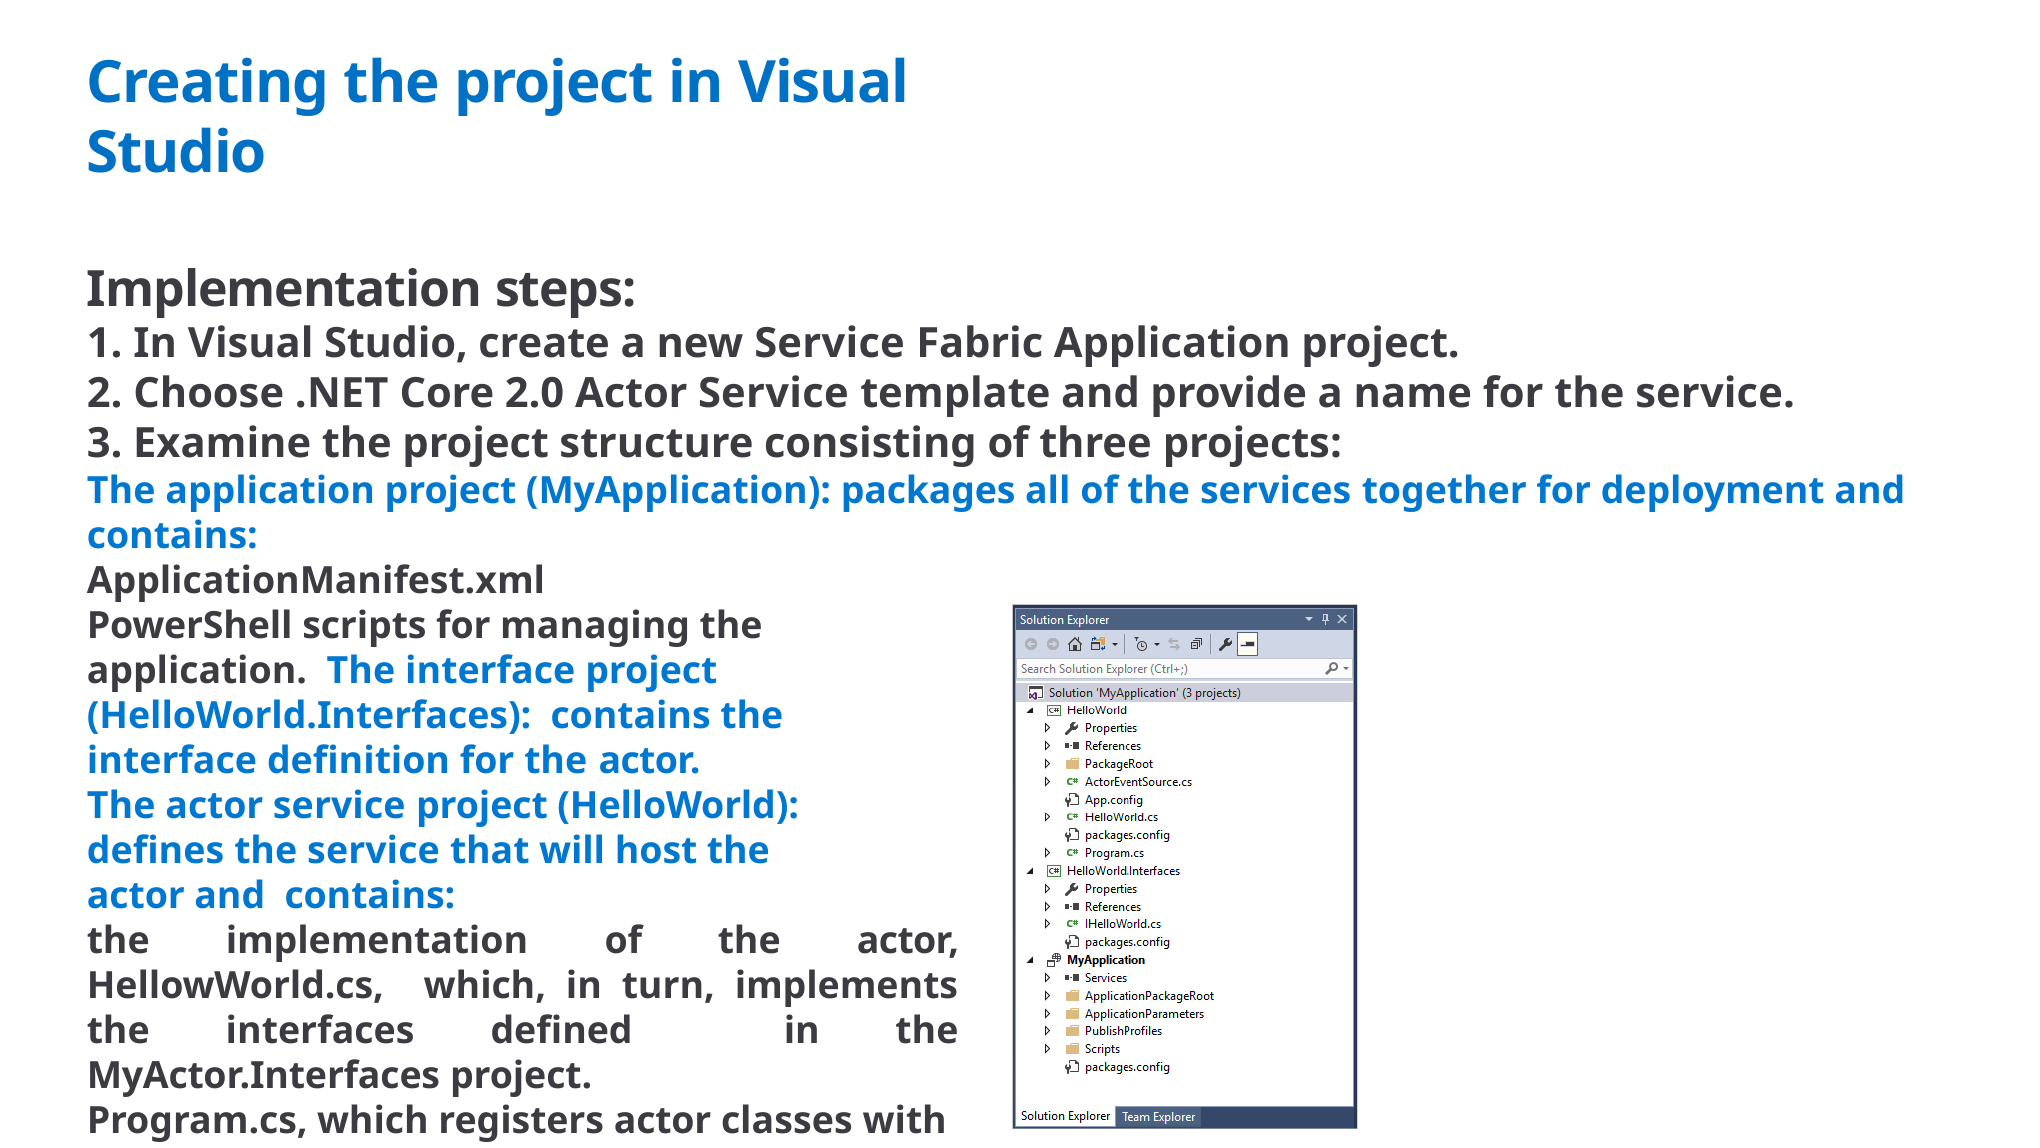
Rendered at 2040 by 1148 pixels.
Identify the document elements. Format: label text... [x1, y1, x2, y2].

text_box [1012, 604, 1358, 1129]
text_box Implementation steps: In Visual Studio, create a new Service Fabric Application project. Choose .NET Core 2.0 Actor Service template and provide a name for the service. Examine the project structure consisting of three projects: The application project (MyApplication): packages all of the services together for deployment and contains: ApplicationManifest.xml PowerShell scripts for managing the application. The interface project (HelloWorld.Interfaces): contains the interface definition for the actor. The actor service project (HelloWorld): defines the service that will host the actor and contains: the implementation of the actor, HellowWorld.cs, which, in turn, implements the interfaces defined in the MyActor.Interfaces project. Program.cs, which registers actor classes with the Service Fabric runtime using ActorRuntime.RegisterActorAsync<T>(). [84, 253, 1919, 1148]
title Creating the project in Visual Studio [84, 42, 1007, 237]
